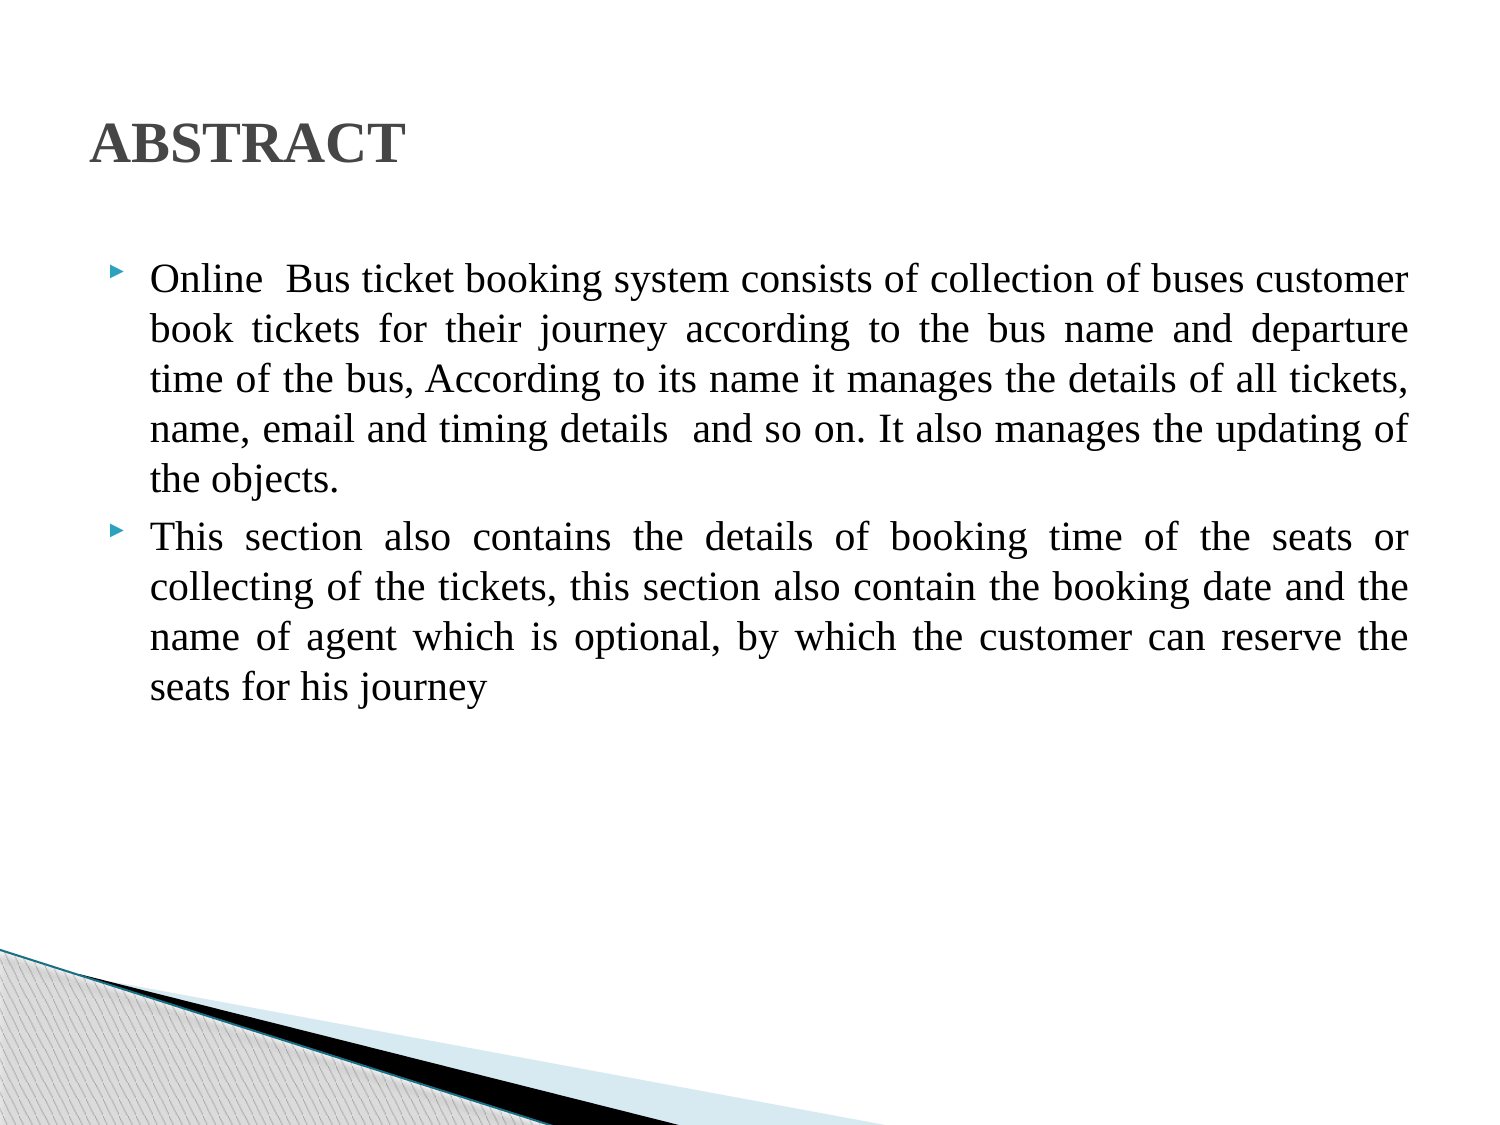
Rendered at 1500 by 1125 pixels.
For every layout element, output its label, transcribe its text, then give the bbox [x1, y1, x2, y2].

list Online Bus ticket booking system consists of collection of buses customer book tickets for their journey according to the bus name and departure time of the bus, According to its name it manages the details of all tickets, name, email and timing details and so on. It also manages the updating of the objects. This section also contains the details of booking time of the seats or collecting of the tickets, this section also contain the booking date and the name of agent which is optional, by which the customer can reserve the seats for his journey [75, 243, 1425, 986]
title ABSTRACT [75, 45, 1425, 233]
